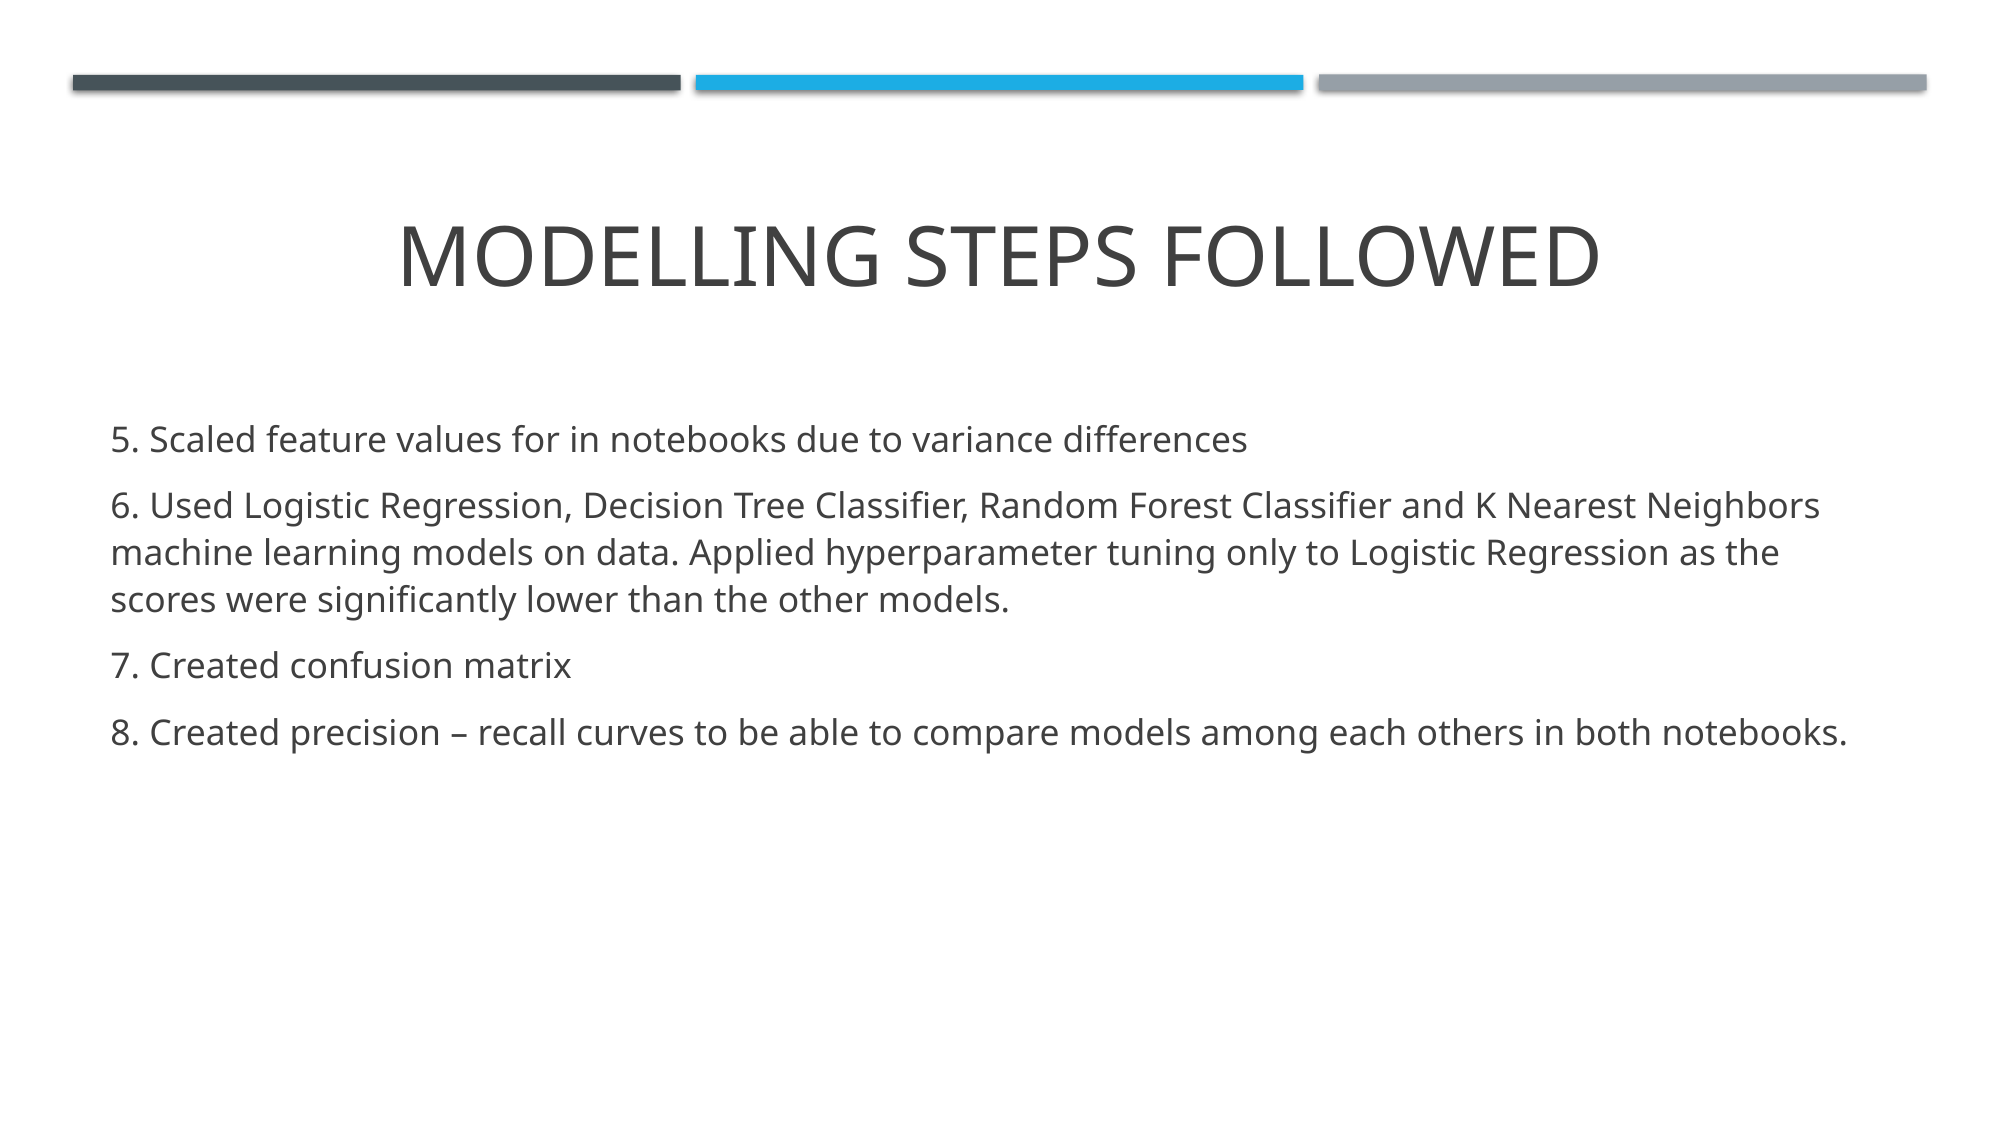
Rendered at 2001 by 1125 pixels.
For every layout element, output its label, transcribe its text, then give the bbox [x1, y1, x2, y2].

title Modelling Steps Followed [95, 115, 1905, 311]
list 5. Scaled feature values for in notebooks due to variance differences 6. Used Logistic Regression, Decision Tree Classifier, Random Forest Classifier and K Nearest Neighbors machine learning models on data. Applied hyperparameter tuning only to Logistic Regression as the scores were significantly lower than the other models. 7. Created confusion matrix 8. Created precision – recall curves to be able to compare models among each others in both notebooks. [95, 383, 1905, 981]
